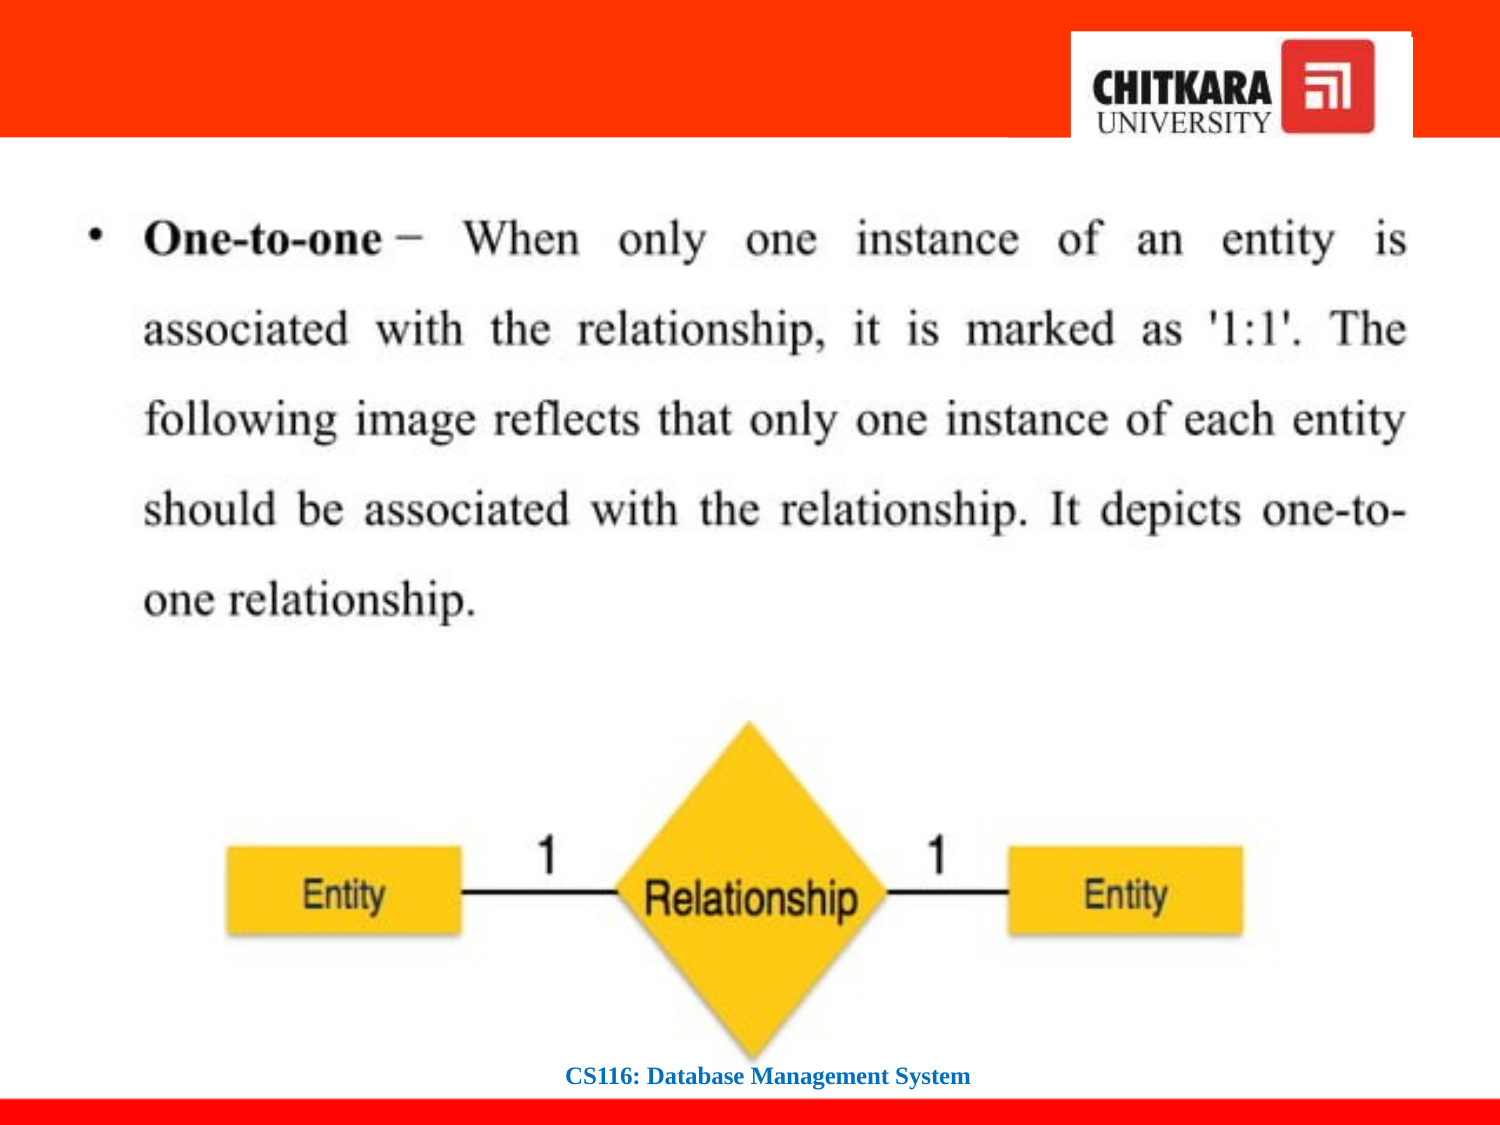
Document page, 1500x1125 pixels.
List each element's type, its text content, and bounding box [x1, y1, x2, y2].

picture [1074, 37, 1390, 138]
footer CS116: Database Management System [563, 1060, 1000, 1088]
text_box [75, 212, 1410, 1079]
picture [0, 1098, 1500, 1125]
